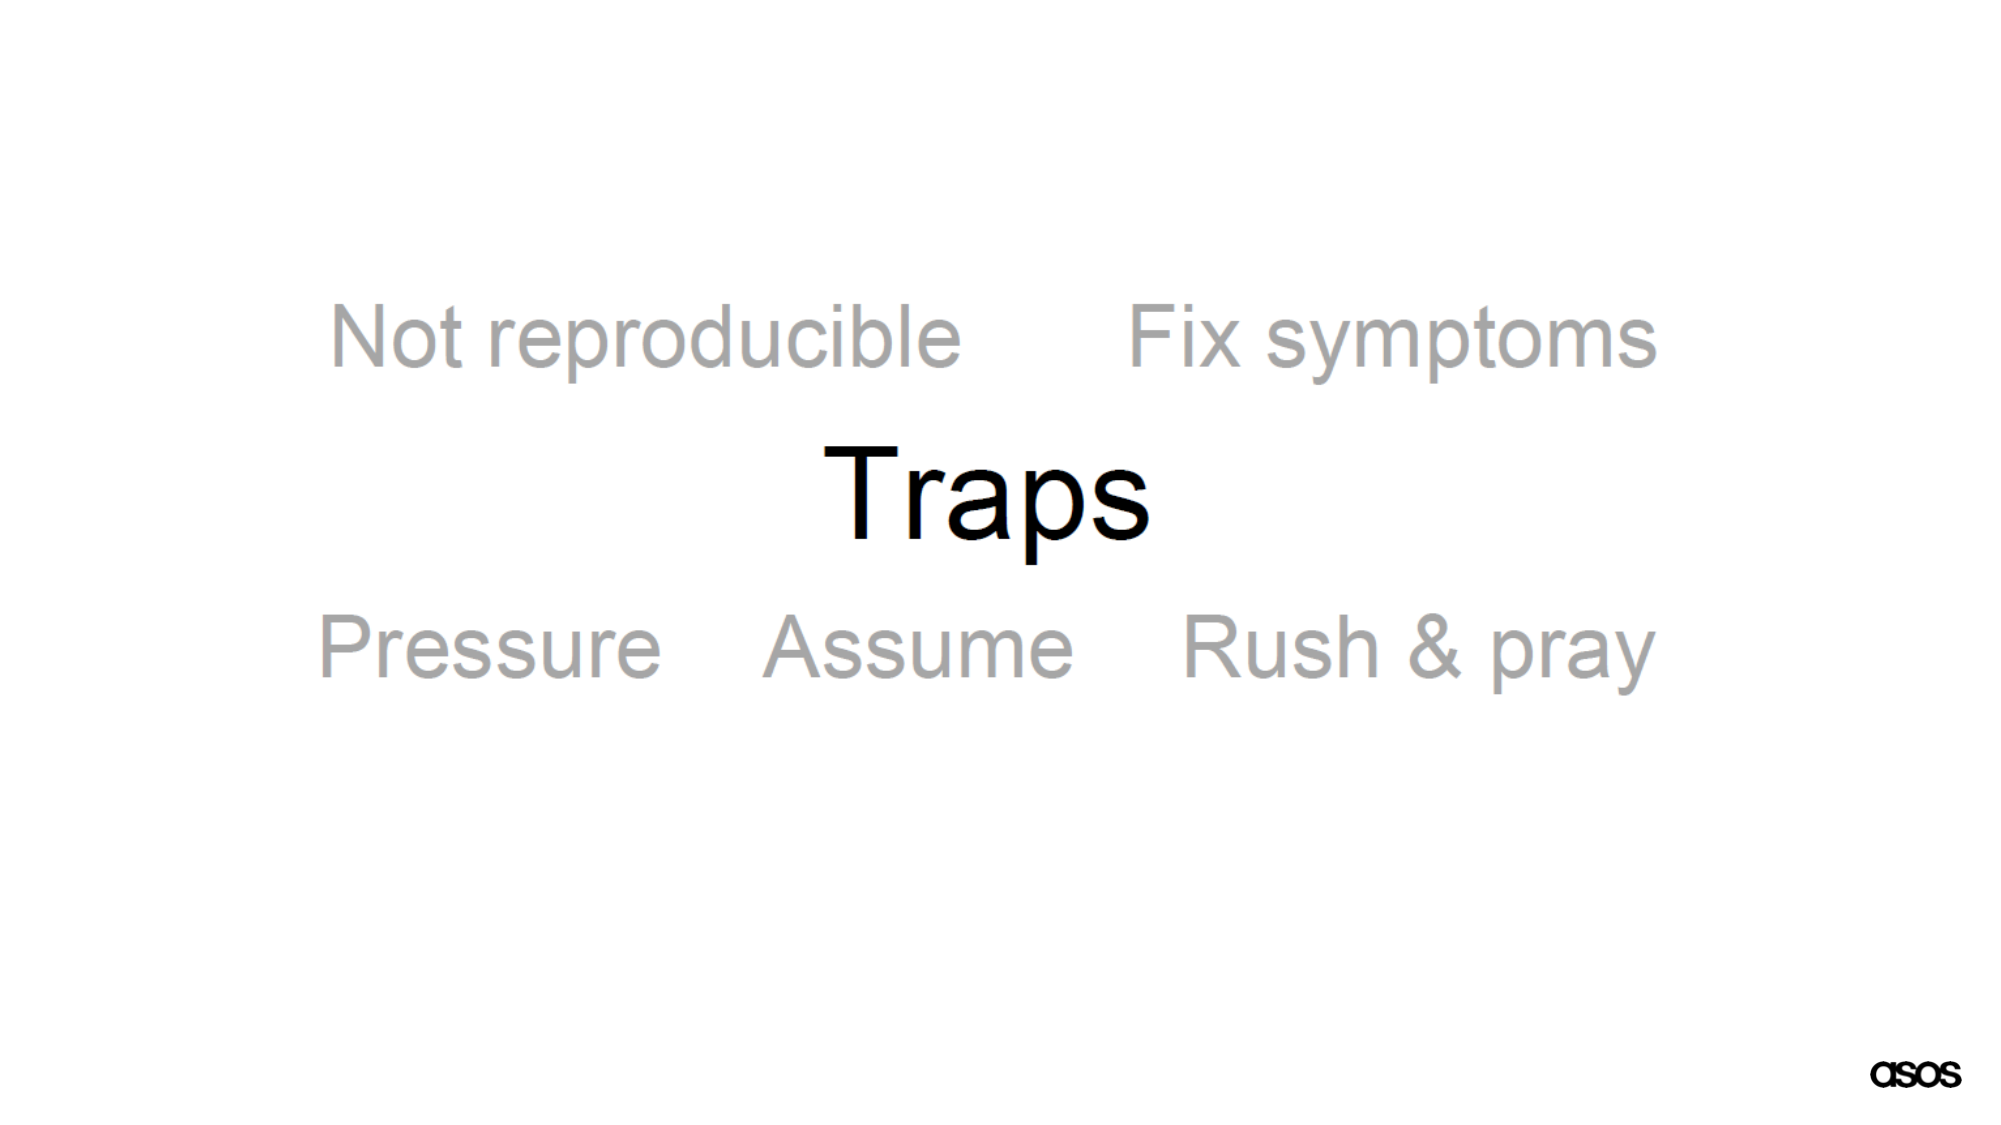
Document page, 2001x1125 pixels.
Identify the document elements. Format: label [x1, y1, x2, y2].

picture [1870, 1061, 1962, 1088]
picture [212, 218, 1846, 774]
